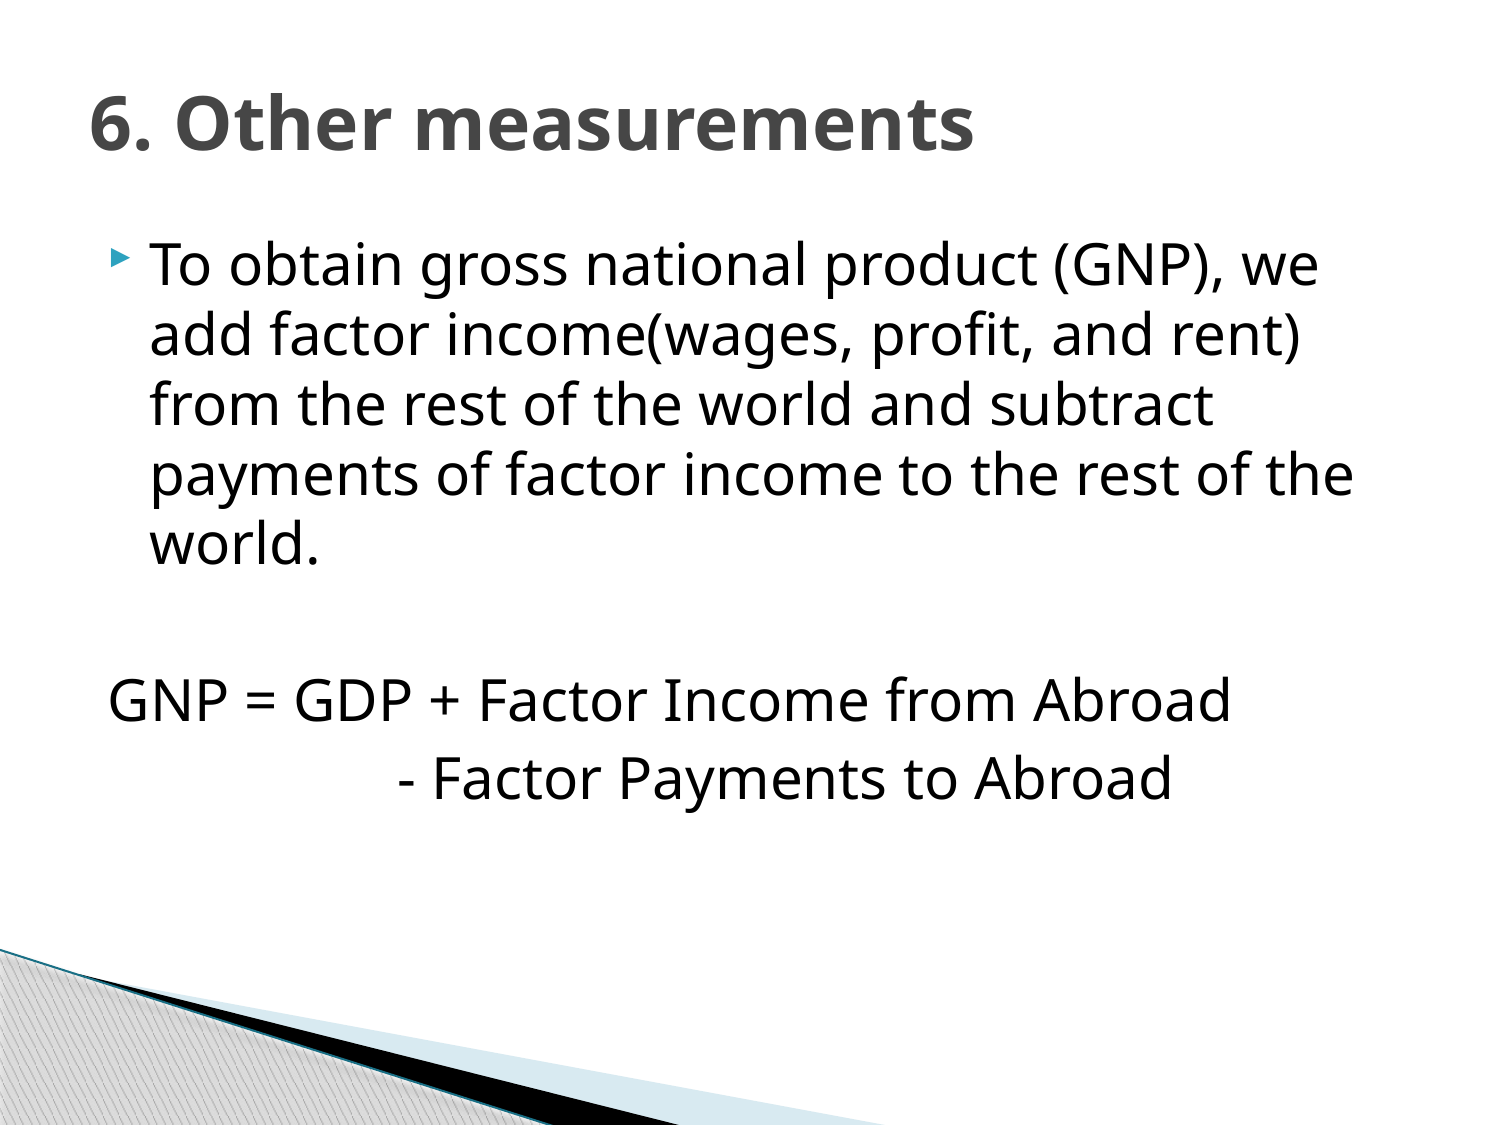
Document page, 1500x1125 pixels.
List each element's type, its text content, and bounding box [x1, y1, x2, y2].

title 6. Other measurements [75, 45, 1425, 197]
list To obtain gross national product (GNP), we add factor income(wages, profit, and rent) from the rest of the world and subtract payments of factor income to the rest of the world. GNP = GDP + Factor Income from Abroad - Factor Payments to Abroad [75, 219, 1425, 986]
